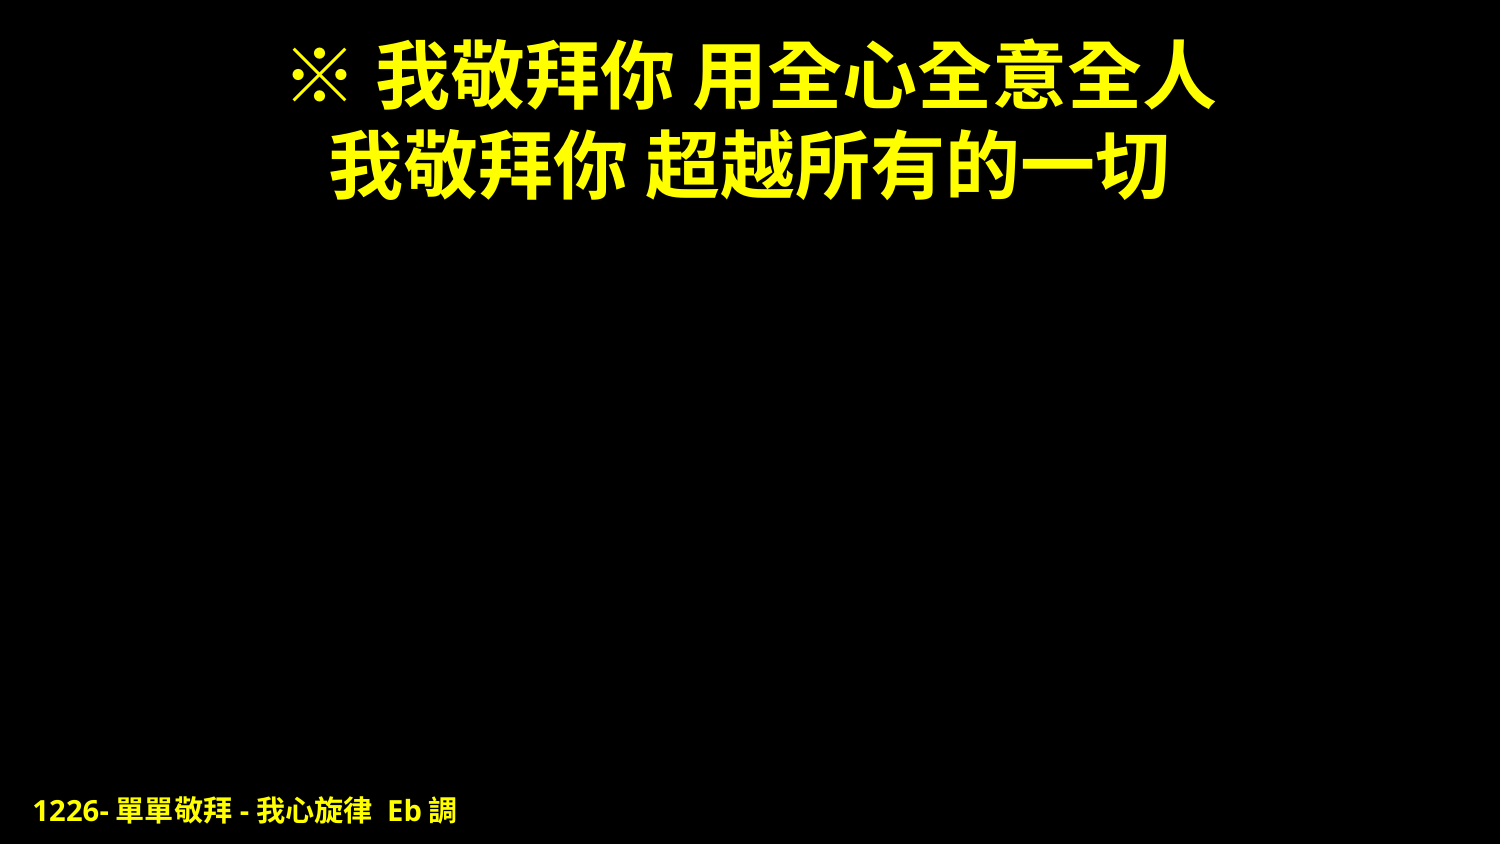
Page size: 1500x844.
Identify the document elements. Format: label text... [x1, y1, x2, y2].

text_box 1226-單單敬拜-我心旋律 Eb調 [17, 784, 774, 835]
title ※我敬拜你 用全心全意全人 我敬拜你 超越所有的一切 [0, 0, 1500, 237]
